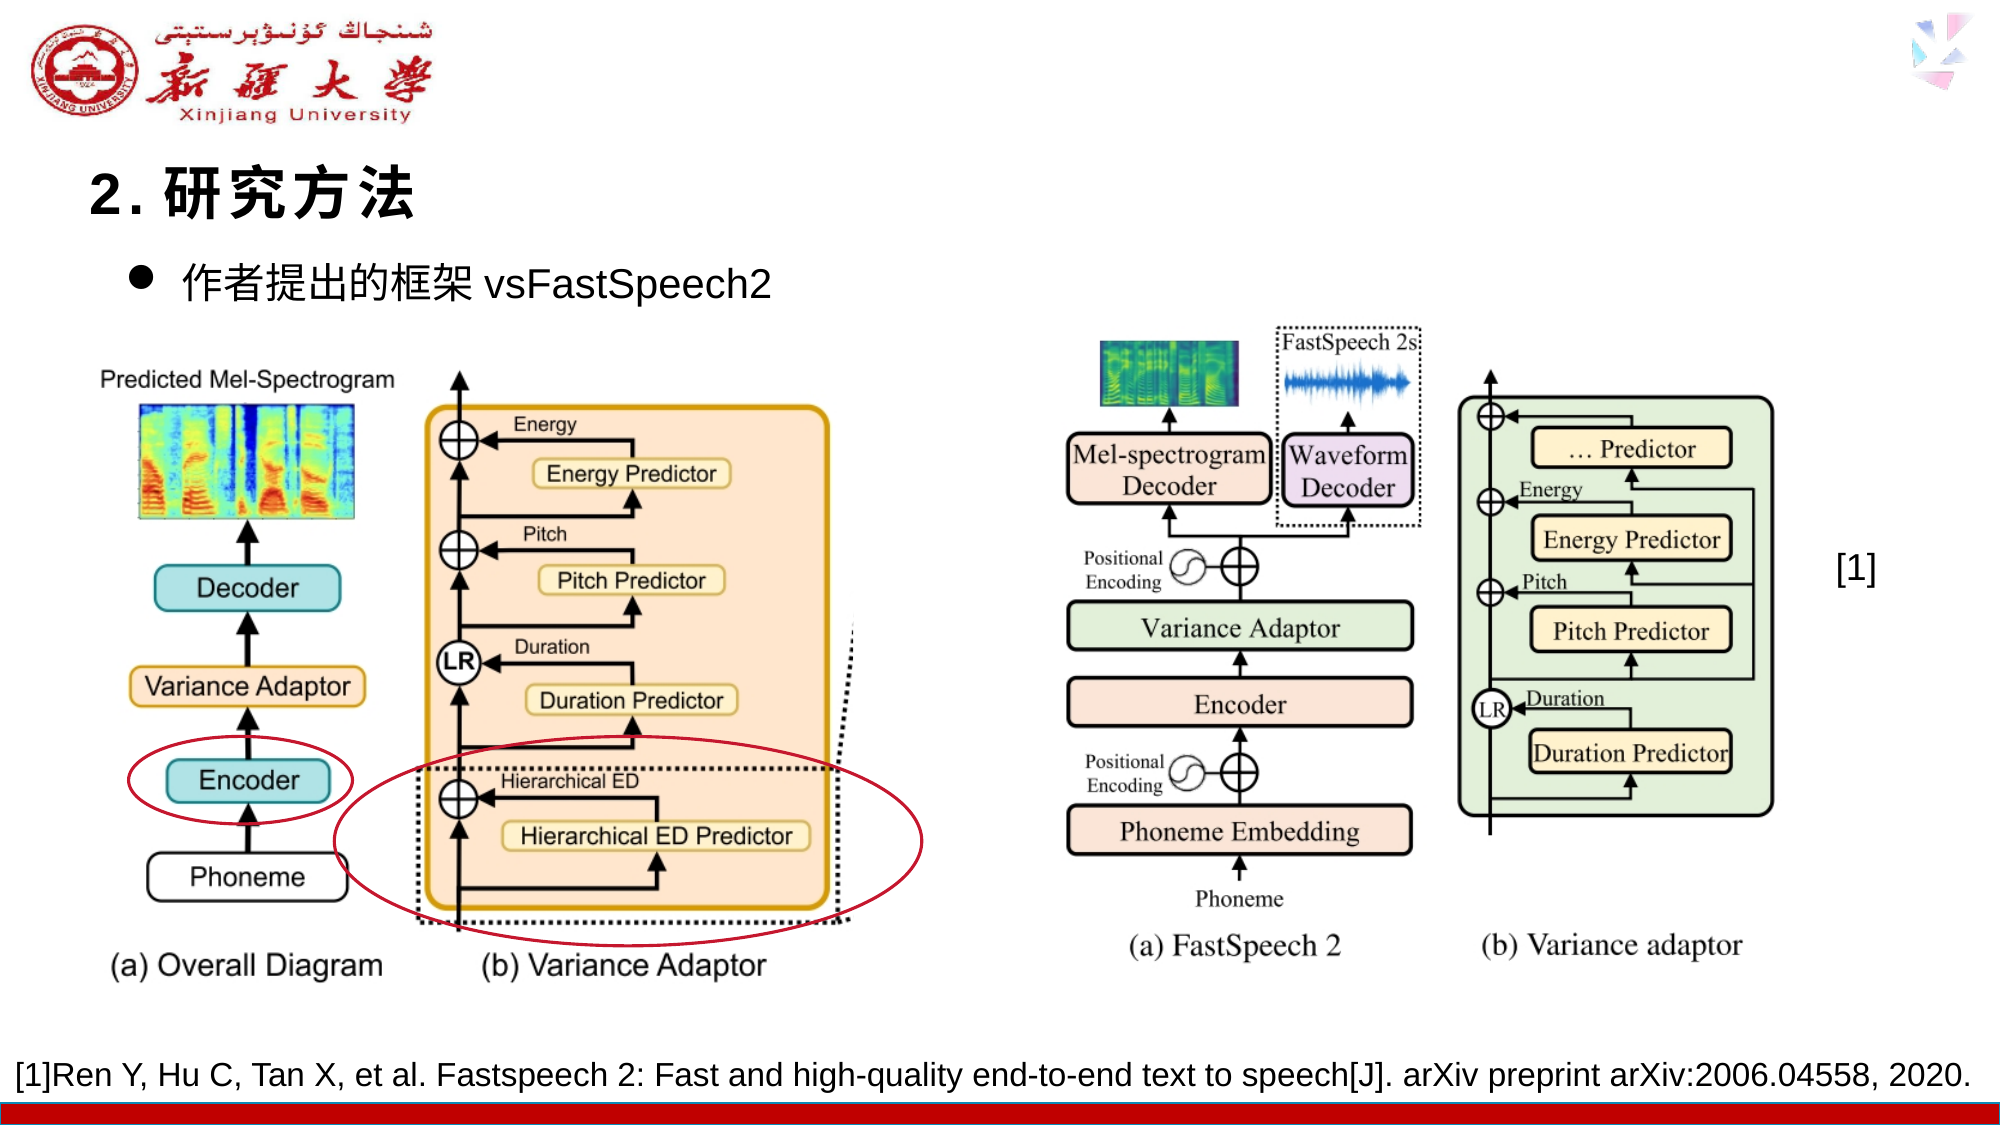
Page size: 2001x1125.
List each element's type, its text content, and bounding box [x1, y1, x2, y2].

text_box 2.研究方法 [74, 130, 1875, 247]
picture [985, 269, 1787, 985]
text_box [854, 772, 924, 910]
picture [0, 0, 482, 143]
text_box [1] [1820, 535, 1899, 596]
text_box [1]Ren Y, Hu C, Tan X, et al. Fastspeech 2: Fast and high-quality end-to-end text to speech[J]. arXiv preprint arXiv:2006.04558, 2020. [0, 1045, 2000, 1101]
picture [1881, 0, 2000, 101]
text_box 作者提出的框架vsFastSpeech2 [110, 224, 1889, 384]
text_box [0, 1102, 2000, 1125]
picture [33, 285, 854, 1008]
